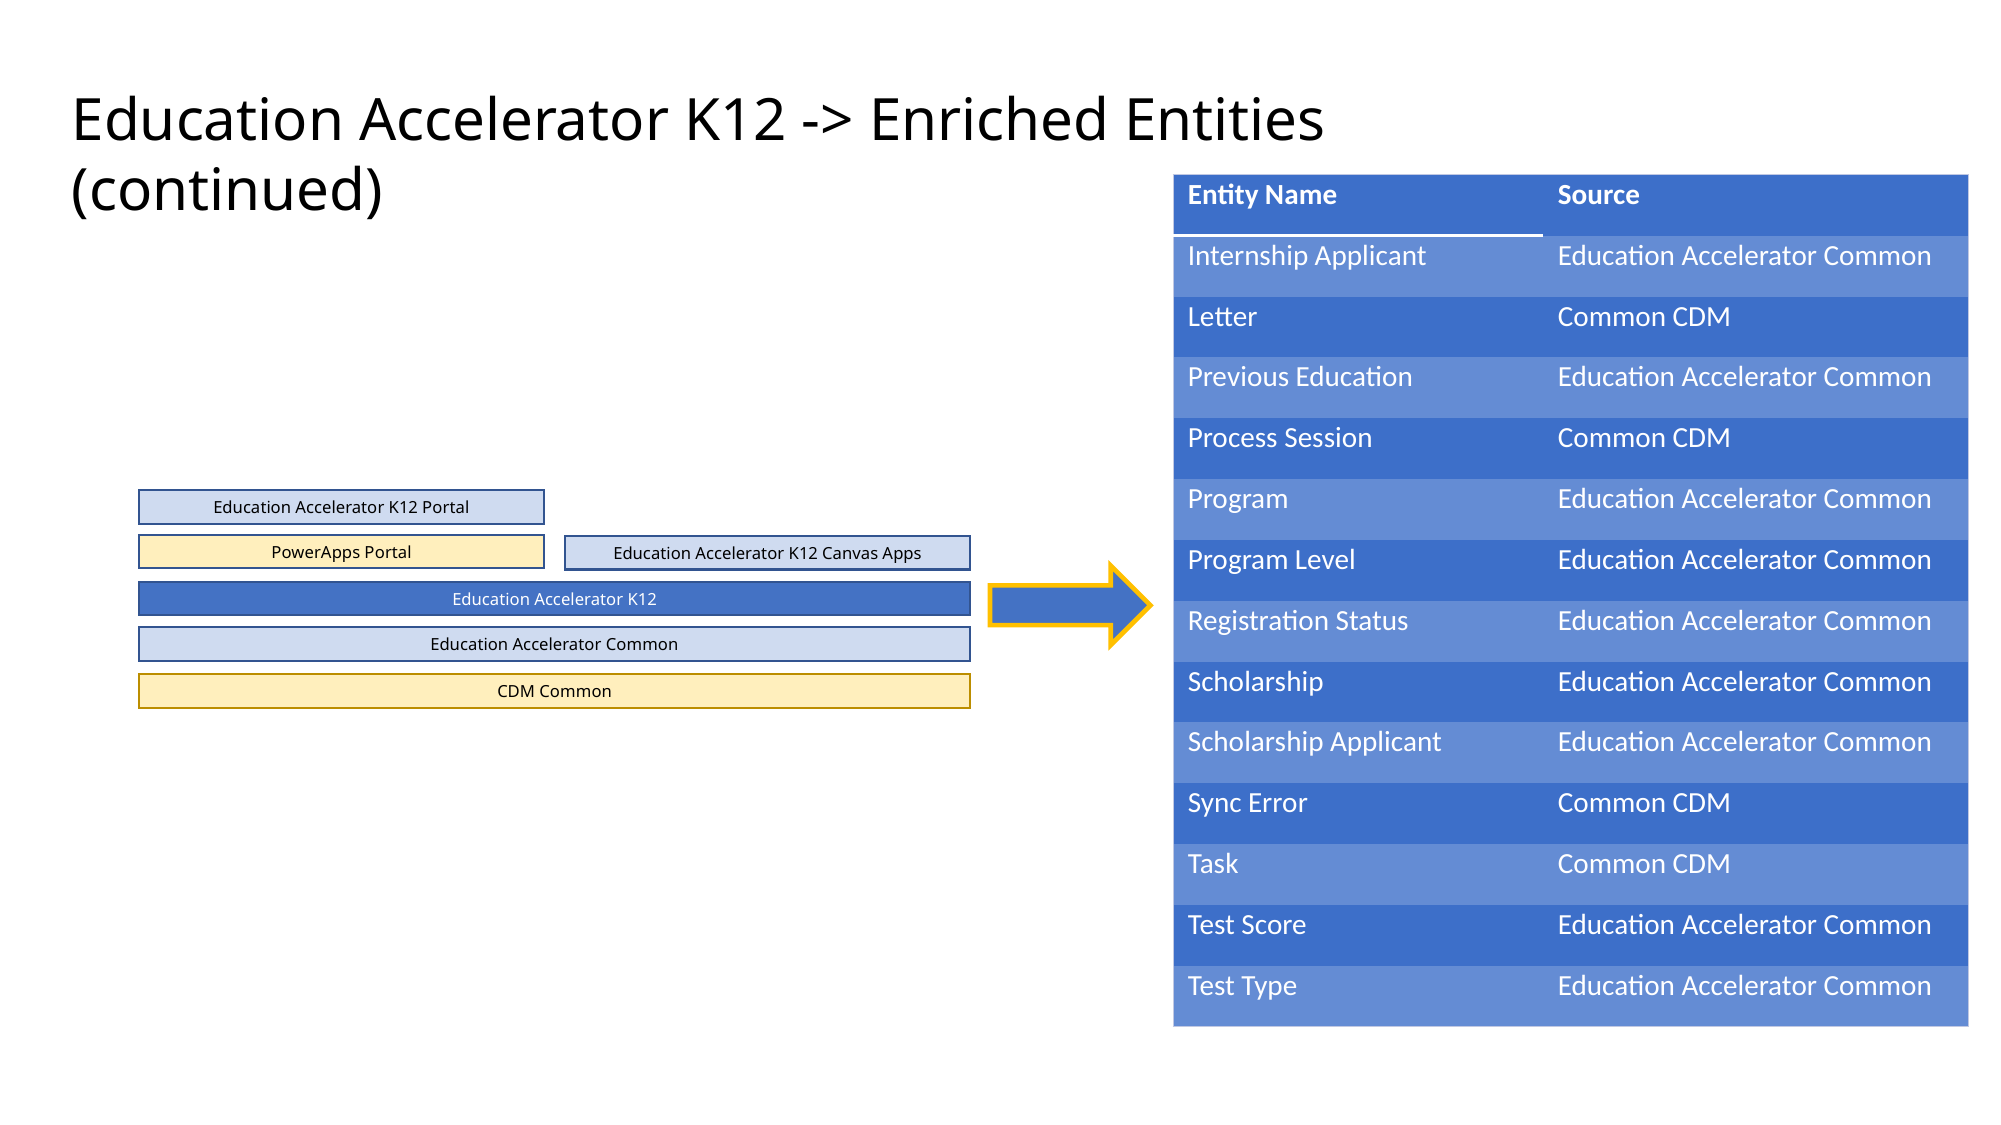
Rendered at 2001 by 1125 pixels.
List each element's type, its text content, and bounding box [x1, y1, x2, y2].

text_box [138, 489, 971, 708]
table_cell Program Level [1174, 540, 1543, 601]
text_box [988, 563, 1152, 648]
table_cell Education Accelerator Common [1543, 905, 1968, 966]
table_cell Common CDM [1543, 297, 1968, 357]
table_cell Test Score [1174, 905, 1543, 966]
table_cell Education Accelerator Common [1543, 357, 1968, 418]
table_cell Test Type [1174, 966, 1543, 1026]
table_cell Program [1174, 479, 1543, 540]
table_cell Education Accelerator Common [1543, 540, 1968, 601]
table_cell Internship Applicant [1174, 237, 1543, 297]
table_cell Education Accelerator Common [1543, 966, 1968, 1026]
table_cell Common CDM [1543, 418, 1968, 479]
table_cell Education Accelerator Common [1543, 662, 1968, 722]
table_cell Common CDM [1543, 844, 1968, 905]
table_cell Common CDM [1543, 783, 1968, 844]
table_header Entity Name [1174, 175, 1543, 234]
table_header Source [1543, 175, 1968, 236]
table_cell Task [1174, 844, 1543, 905]
table_cell Process Session [1174, 418, 1543, 479]
table_cell Letter [1174, 297, 1543, 357]
table_cell Sync Error [1174, 783, 1543, 844]
text_box Education Accelerator K12 -> Enriched Entities (continued) [57, 74, 1614, 230]
table_cell Previous Education [1174, 357, 1543, 418]
table_cell Education Accelerator Common [1543, 722, 1968, 783]
table_cell Registration Status [1174, 601, 1543, 662]
table_cell Education Accelerator Common [1543, 479, 1968, 540]
table_cell Scholarship Applicant [1174, 722, 1543, 783]
table_cell Scholarship [1174, 662, 1543, 722]
table_cell Education Accelerator Common [1543, 601, 1968, 662]
table_cell Education Accelerator Common [1543, 236, 1968, 297]
